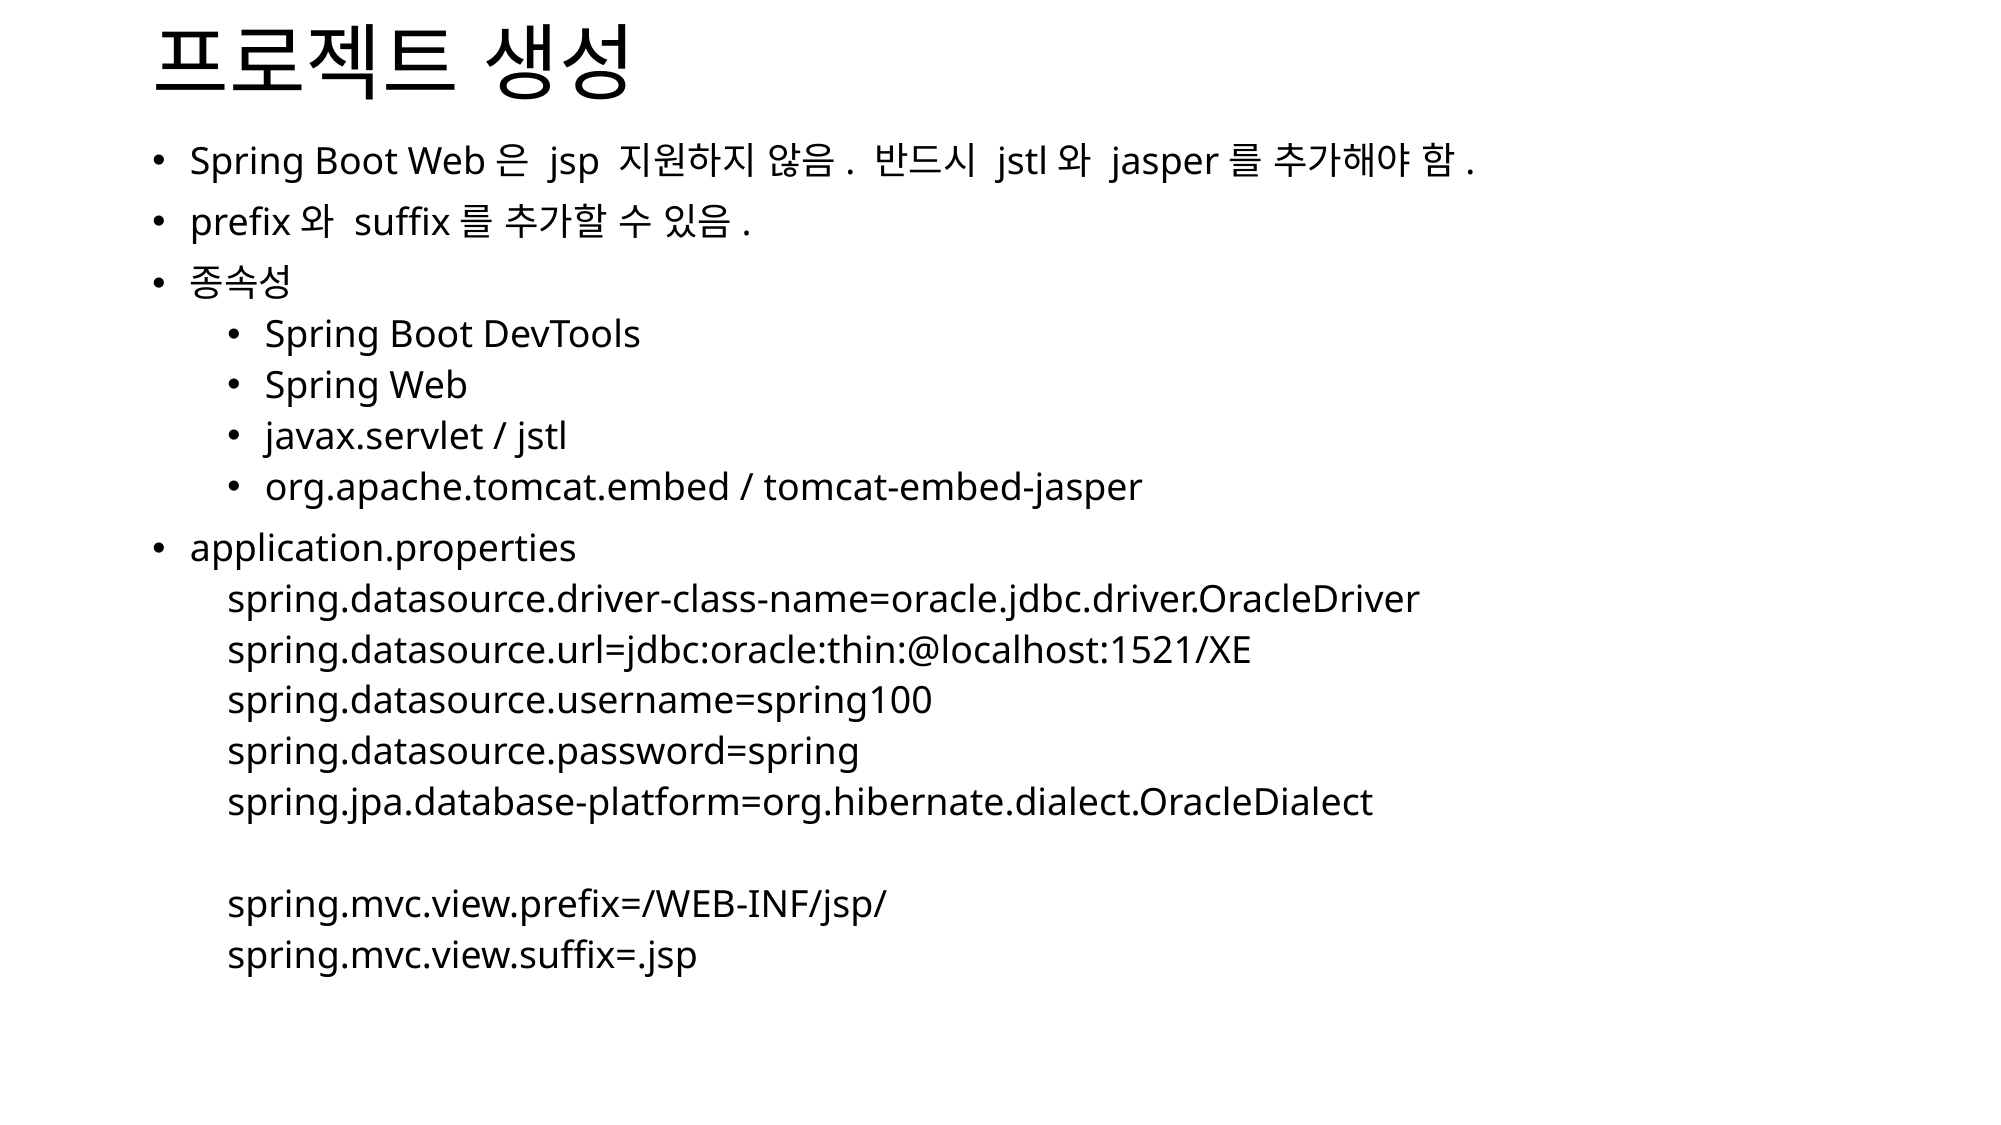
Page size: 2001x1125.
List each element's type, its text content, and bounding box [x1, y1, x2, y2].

list Spring Boot Web은 jsp 지원하지 않음. 반드시 jstl와 jasper를 추가해야 함. prefix와 suffix를 추가할 수 있음. 종속성 Spring Boot DevTools Spring Web javax.servlet / jstl org.apache.tomcat.embed / tomcat-embed-jasper application.properties spring.datasource.driver-class-name=oracle.jdbc.driver.OracleDriver spring.datasource.url=jdbc:oracle:thin:@localhost:1521/XE spring.datasource.username=spring100 spring.datasource.password=spring spring.jpa.database-platform=org.hibernate.dialect.OracleDialect spring.mvc.view.prefix=/WEB-INF/jsp/ spring.mvc.view.suffix=.jsp [137, 134, 1863, 1095]
title 프로젝트 생성 [137, 13, 1863, 120]
